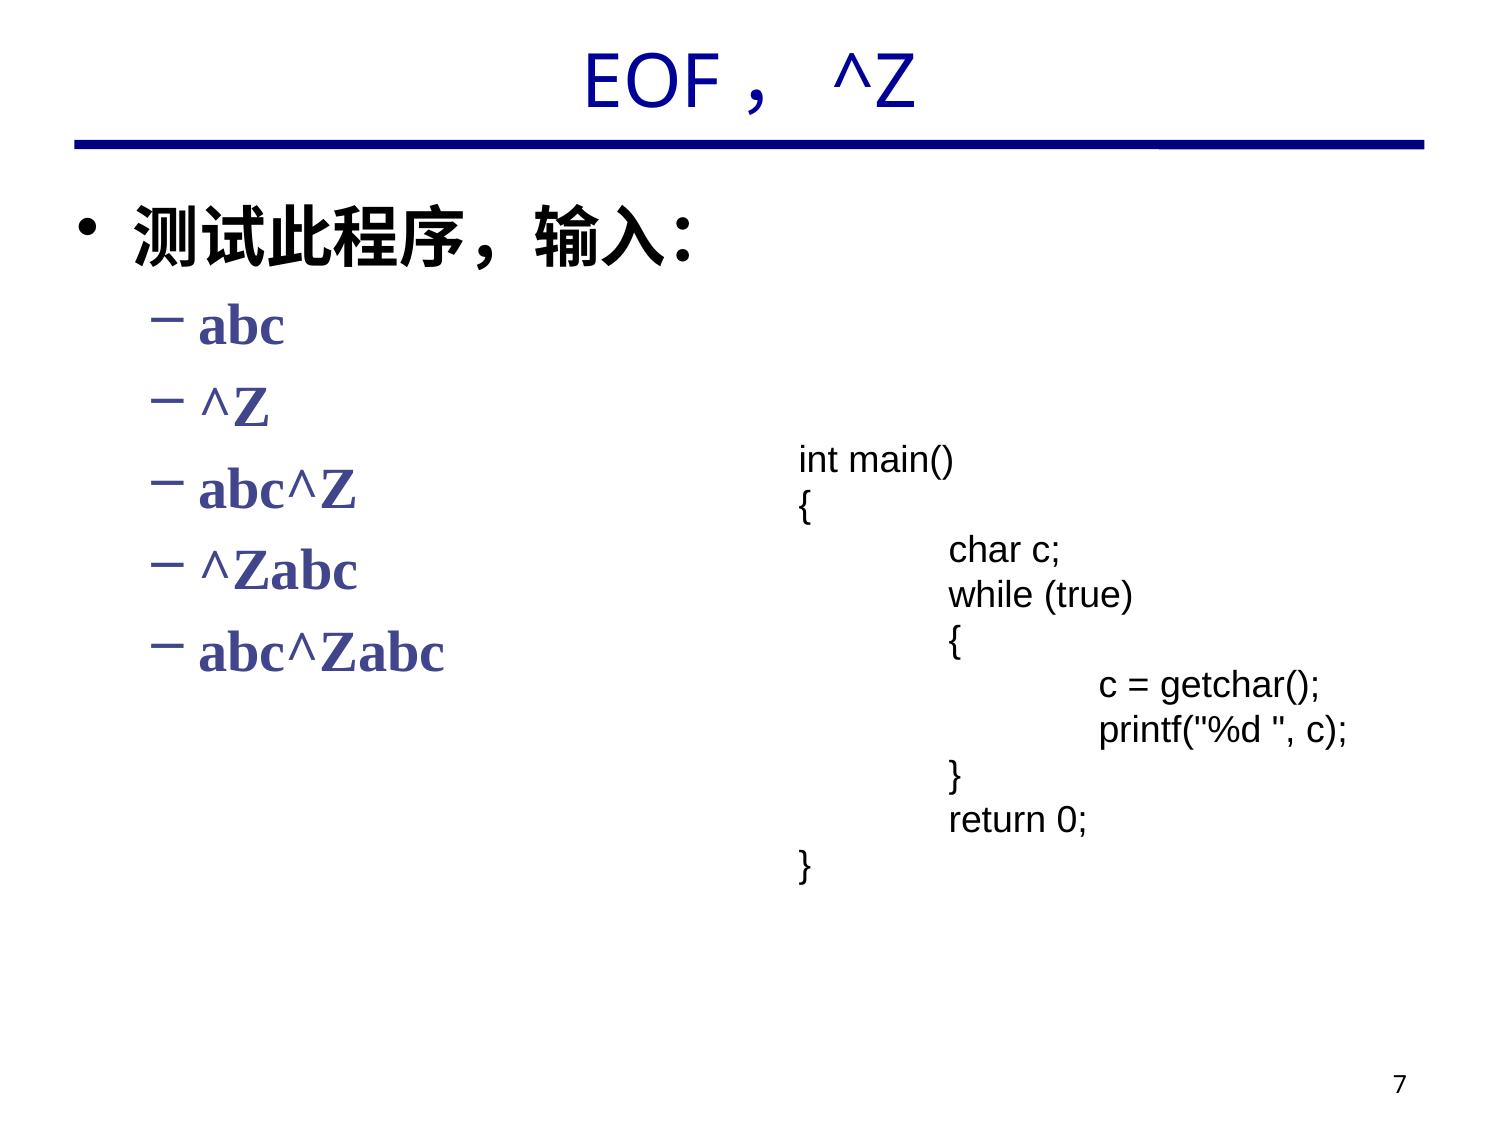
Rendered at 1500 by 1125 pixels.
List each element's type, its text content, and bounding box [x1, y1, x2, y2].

title EOF，^Z [111, 12, 1387, 143]
list 测试此程序，输入： abc ^Z abc^Z ^Zabc abc^Zabc [61, 187, 1438, 407]
text_box int main() { char c; while (true) { c = getchar(); printf("%d ", c); } return 0; } [783, 428, 1407, 893]
